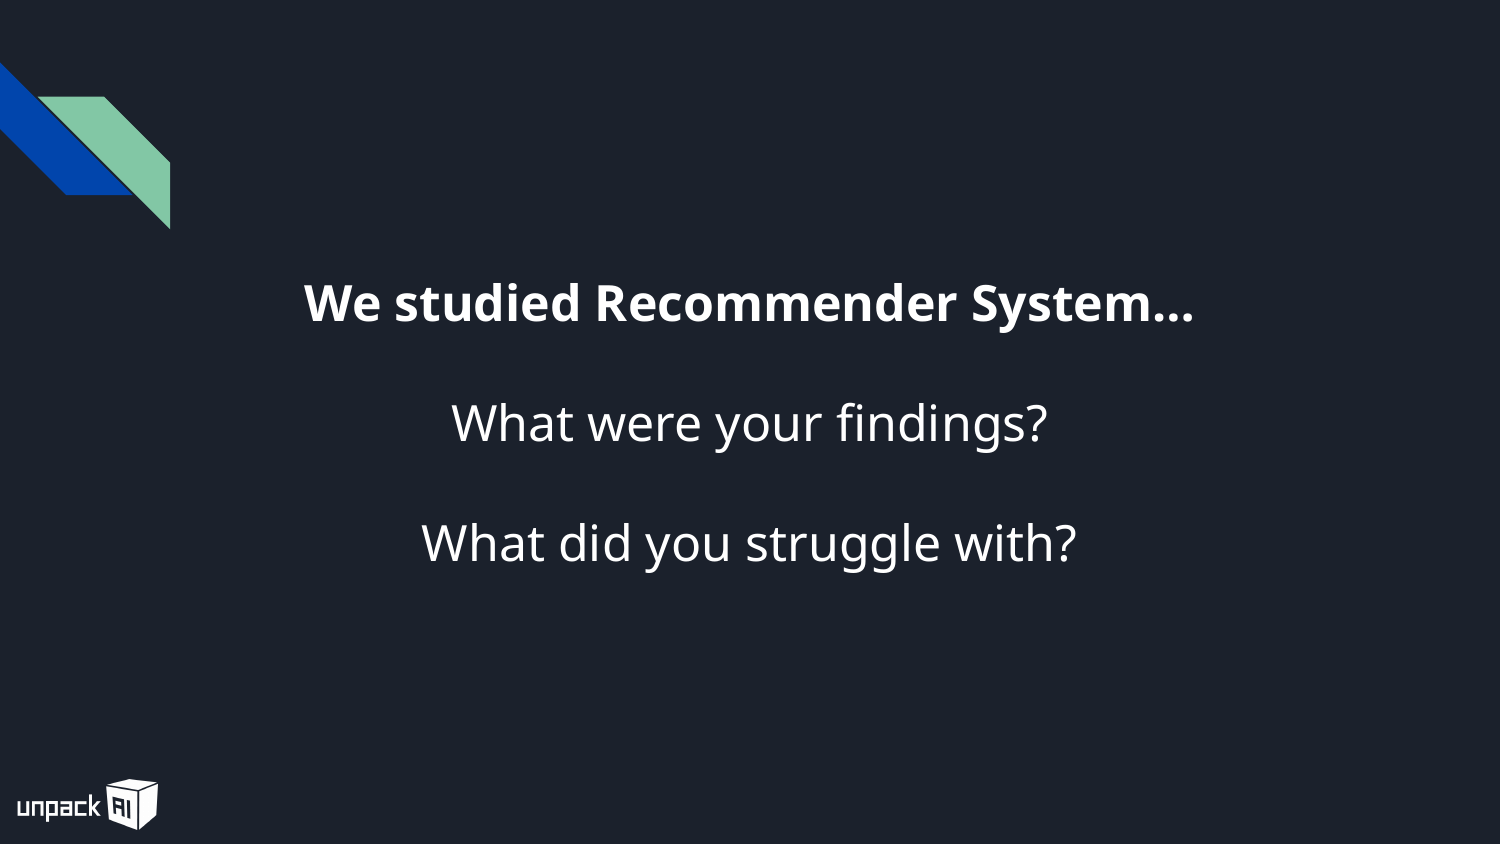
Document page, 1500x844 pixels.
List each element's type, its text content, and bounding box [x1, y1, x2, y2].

title We studied Recommender System… What were your findings? What did you struggle with? [58, 256, 1442, 593]
picture [12, 779, 158, 830]
